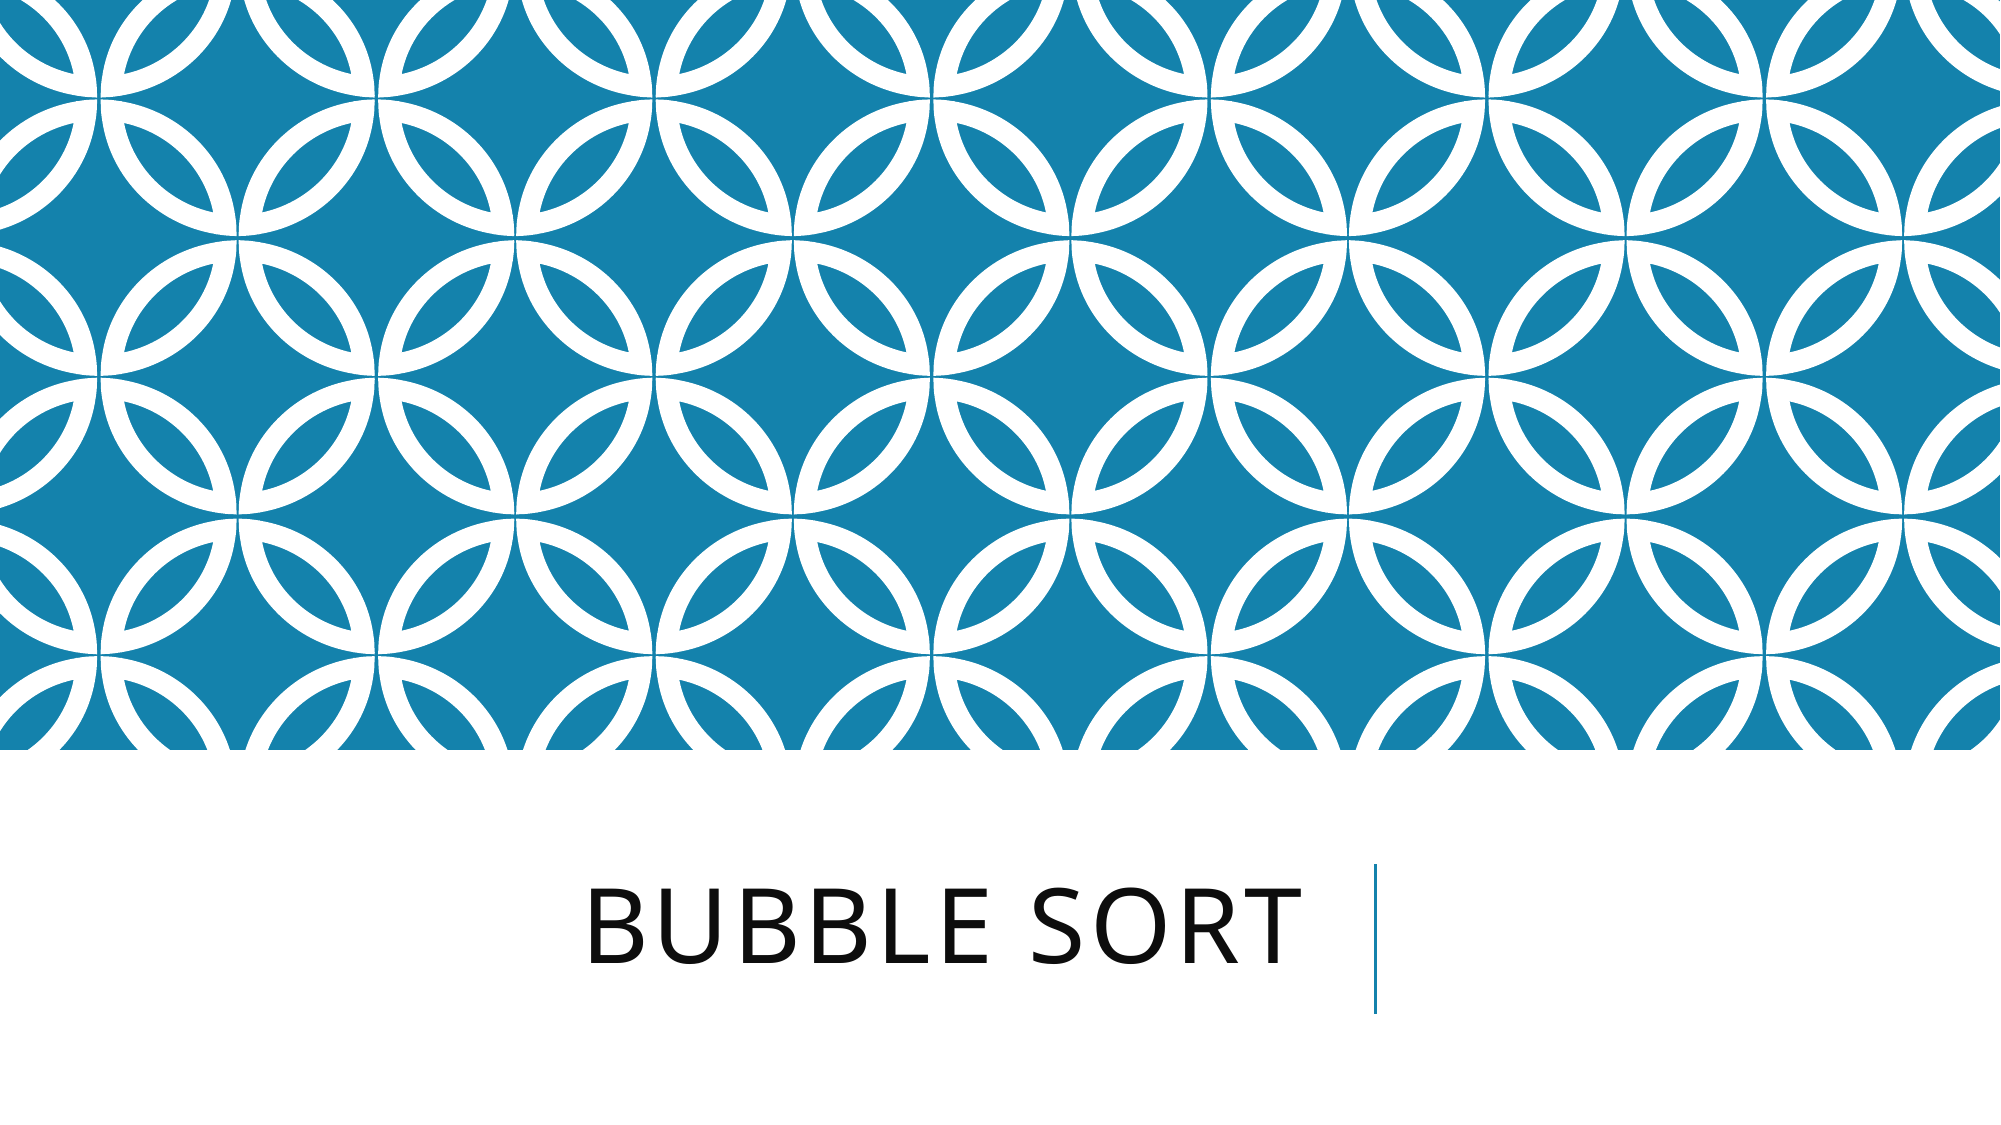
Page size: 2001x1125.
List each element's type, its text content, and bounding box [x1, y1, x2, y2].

title BUBBLE SORT [75, 813, 1350, 1054]
